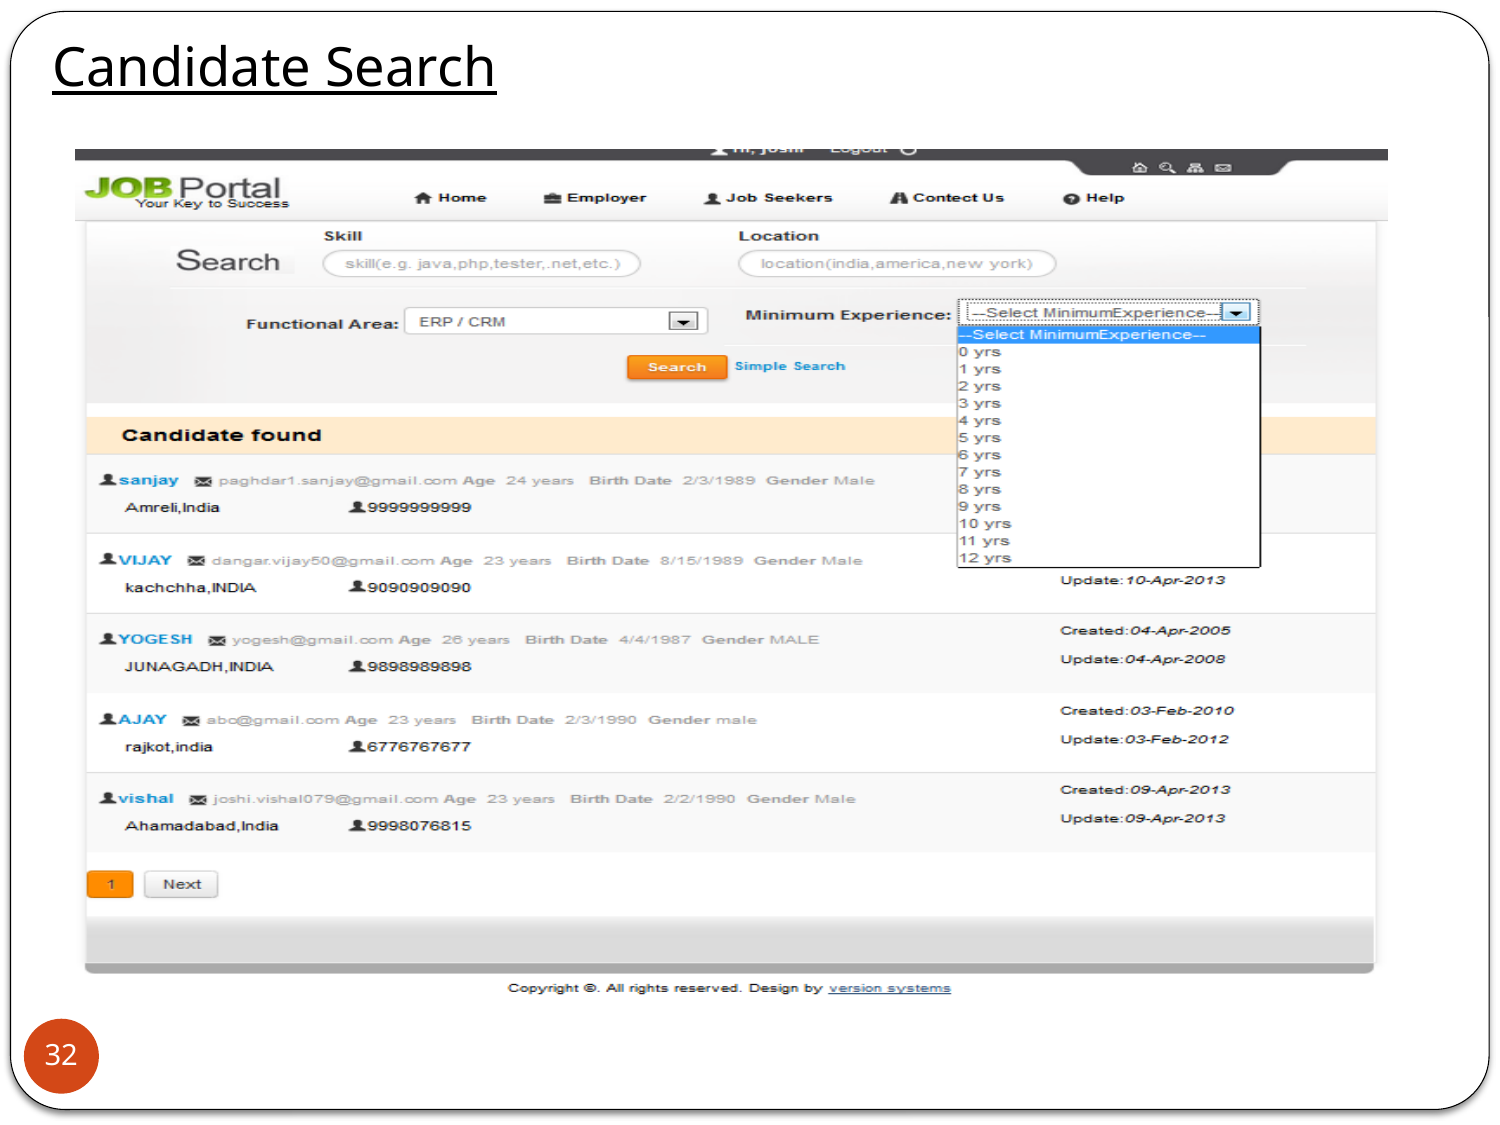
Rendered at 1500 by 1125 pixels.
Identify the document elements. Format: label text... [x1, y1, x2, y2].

picture [74, 149, 1388, 1001]
list Candidate Search [37, 24, 1425, 988]
slide_number 32 [23, 1018, 99, 1094]
